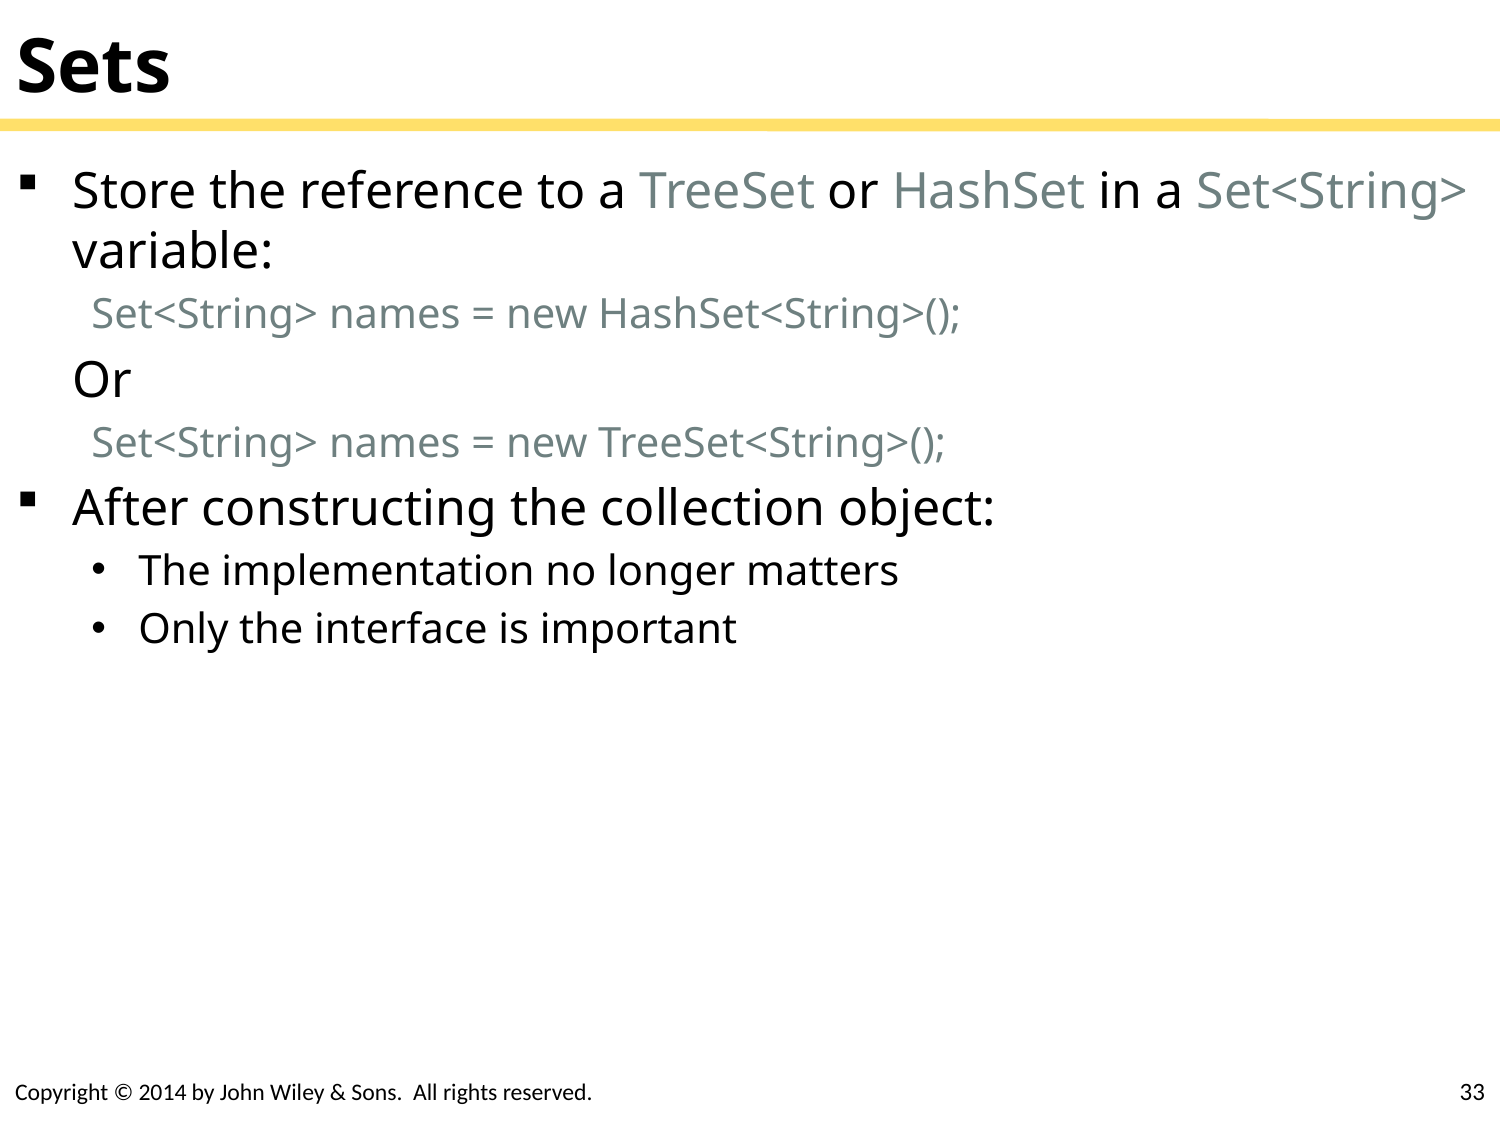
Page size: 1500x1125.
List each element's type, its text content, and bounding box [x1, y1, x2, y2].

list Store the reference to a TreeSet or HashSet in a Set<String> variable: Set<String> names = new HashSet<String>(); Or Set<String> names = new TreeSet<String>(); After constructing the collection object: The implementation no longer matters Only the interface is important [1, 151, 1500, 1081]
title Sets [1, 0, 1500, 125]
